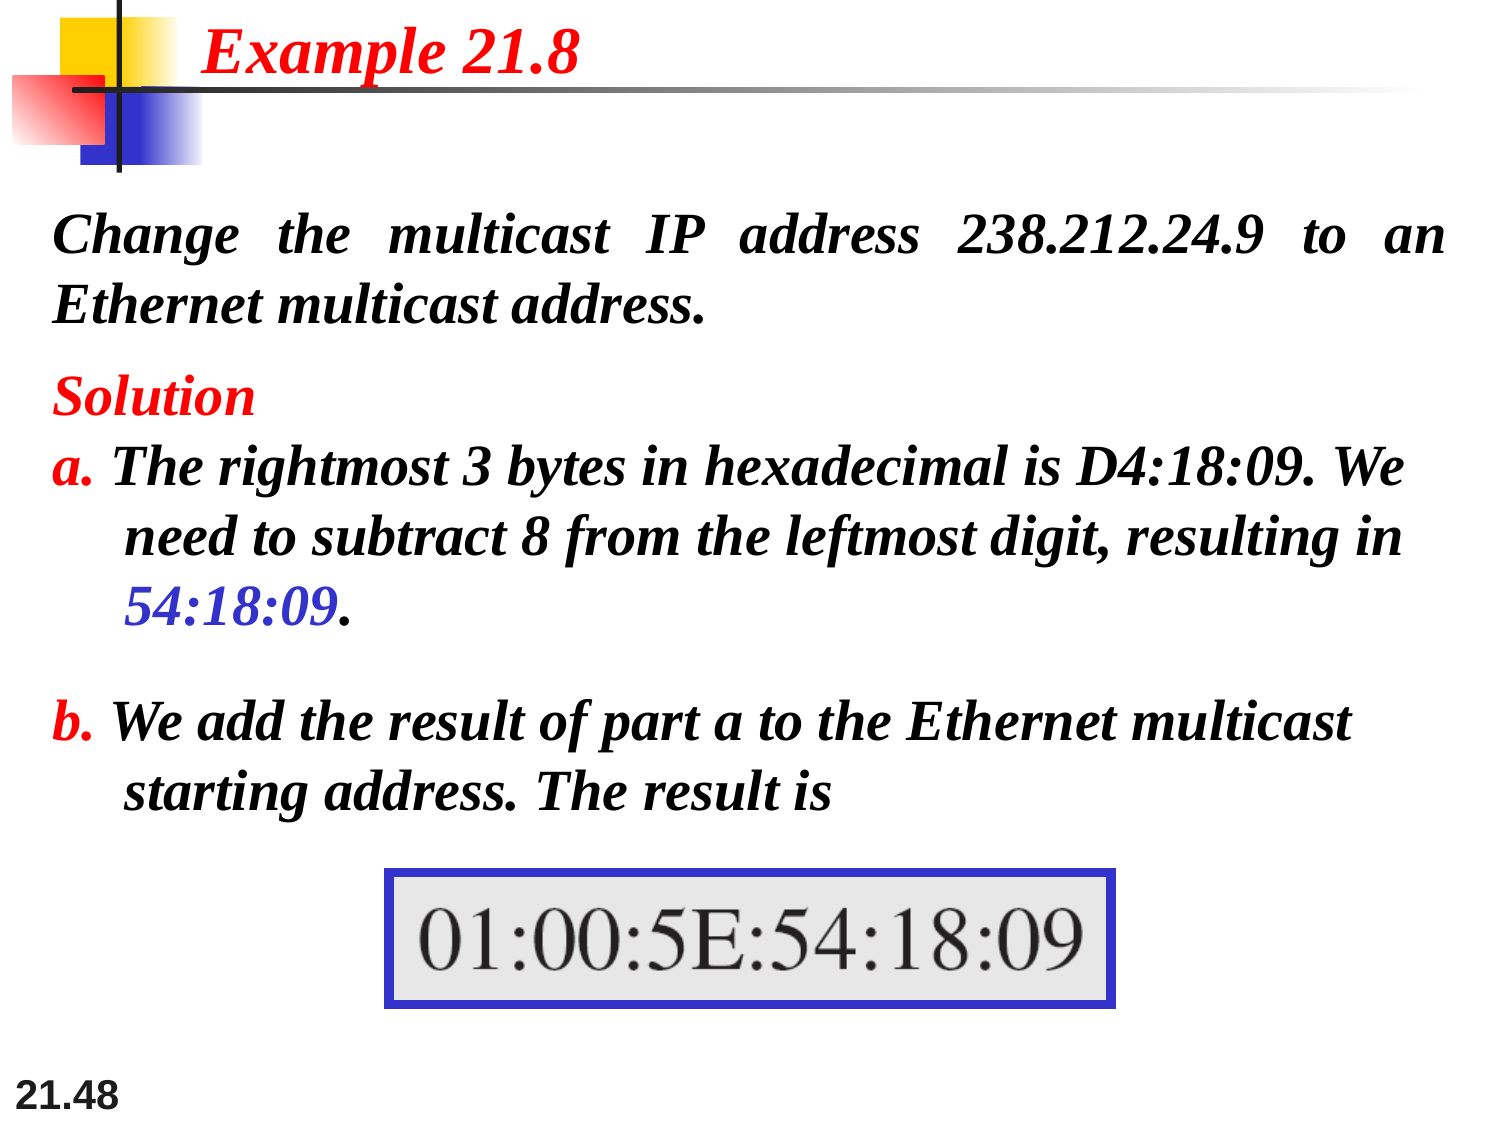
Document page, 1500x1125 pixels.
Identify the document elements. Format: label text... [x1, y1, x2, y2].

text_box b. We add the result of part a to the Ethernet multicast starting address. The result is [37, 674, 1463, 830]
text_box [122, 17, 177, 86]
text_box Example 21.8 [187, 0, 596, 95]
picture [393, 877, 1107, 1000]
text_box [60, 17, 116, 86]
text_box [116, 0, 122, 87]
text_box [141, 93, 202, 165]
text_box Change the multicast IP address 238.212.24.9 to an Ethernet multicast address. [37, 187, 1463, 343]
slide_number 21.48 [0, 1050, 313, 1125]
text_box [80, 93, 116, 165]
text_box [116, 93, 122, 173]
text_box [72, 87, 187, 93]
text_box [596, 87, 1423, 93]
text_box Solution a. The rightmost 3 bytes in hexadecimal is D4:18:09. We need to subtract 8 from the leftmost digit, resulting in 54:18:09. [37, 349, 1463, 645]
text_box [122, 93, 141, 165]
text_box [12, 75, 105, 145]
